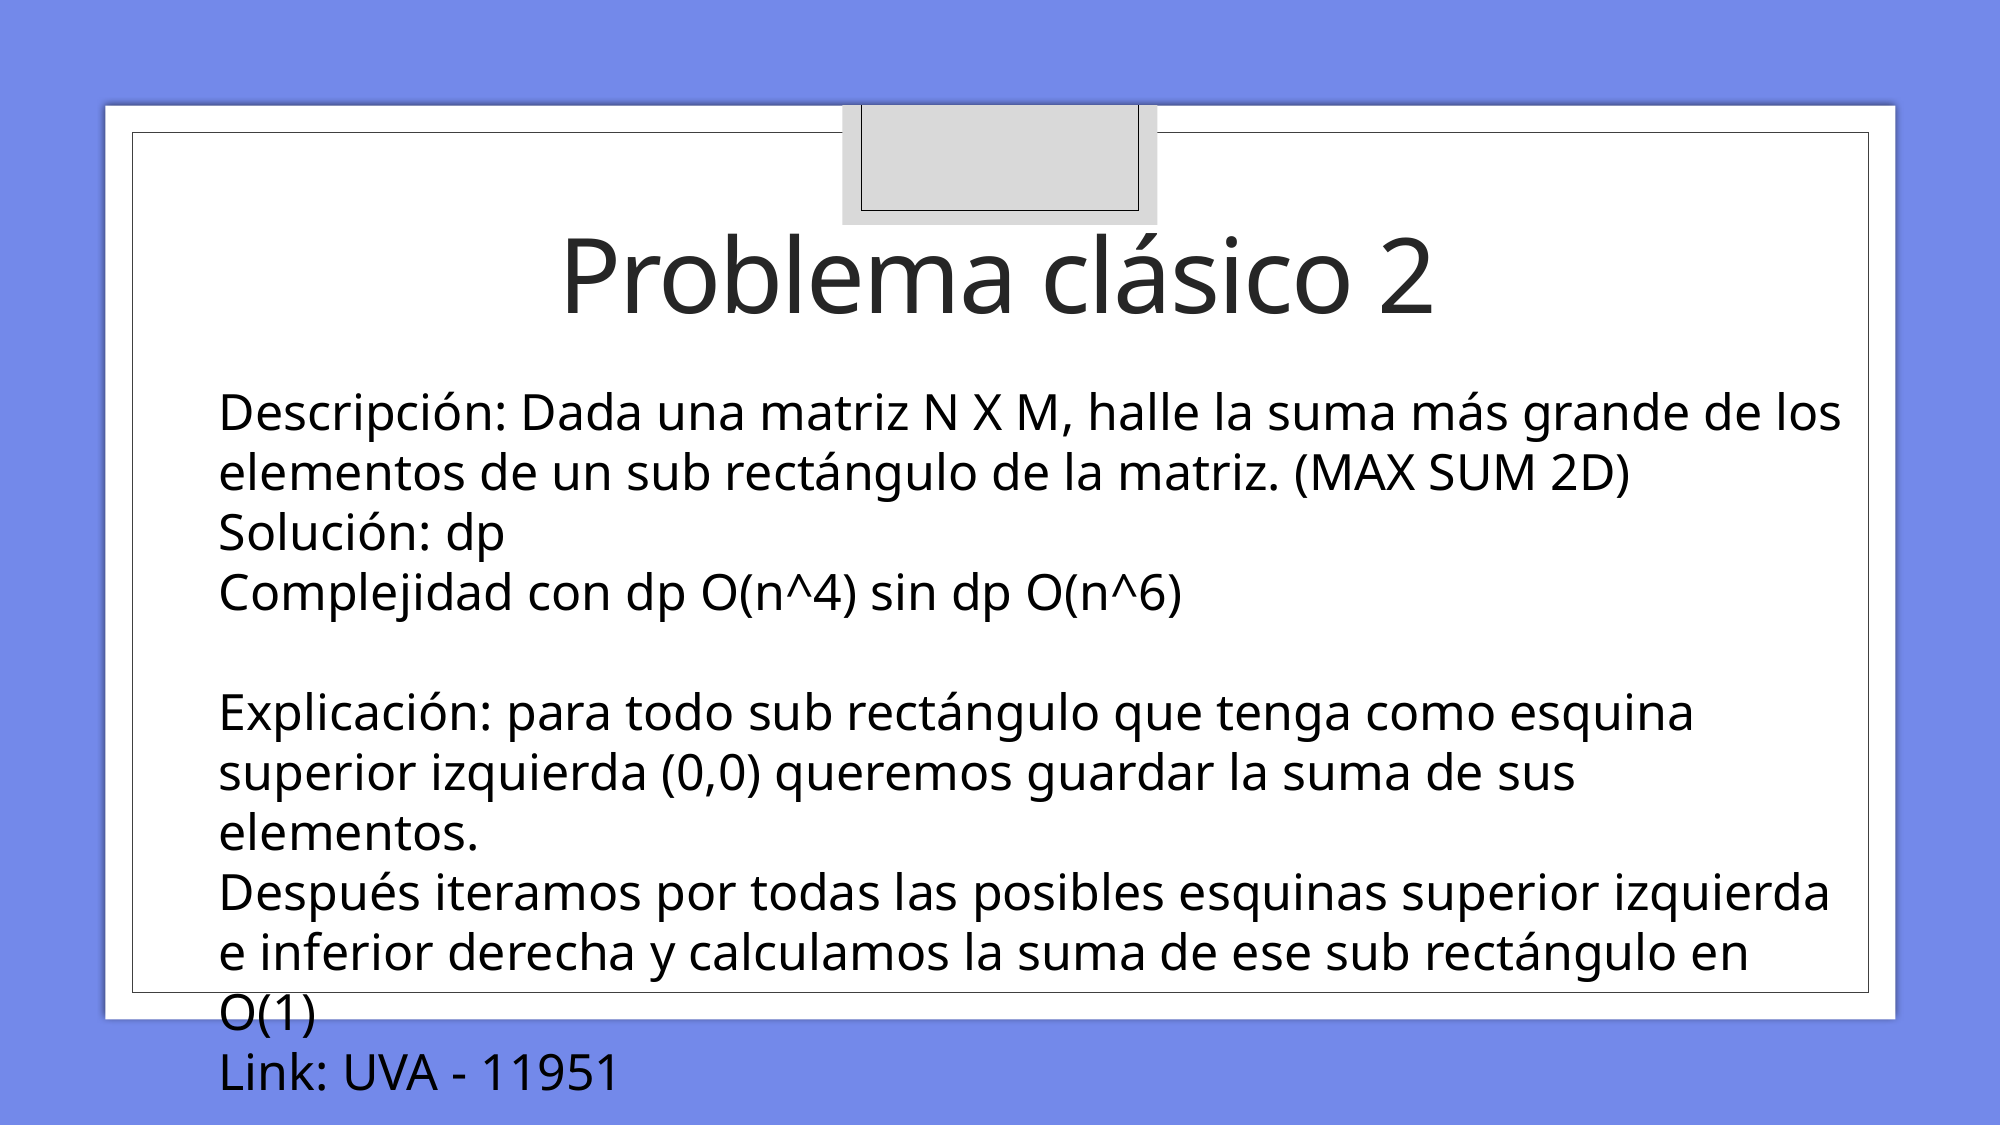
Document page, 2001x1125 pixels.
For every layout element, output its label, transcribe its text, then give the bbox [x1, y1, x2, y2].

text_box [132, 132, 1869, 993]
text_box [841, 104, 1158, 226]
text_box Descripción: Dada una matriz N X M, halle la suma más grande de los elementos de un sub rectángulo de la matriz. (MAX SUM 2D) Solución: dp Complejidad con dp O(n^4) sin dp O(n^6) Explicación: para todo sub rectángulo que tenga como esquina superior izquierda (0,0) queremos guardar la suma de sus elementos. Después iteramos por todas las posibles esquinas superior izquierda e inferior derecha y calculamos la suma de ese sub rectángulo en O(1) Link: UVA - 11951 [204, 373, 1861, 1108]
text_box [105, 105, 841, 1020]
text_box [0, 0, 2000, 1125]
text_box [1158, 105, 1896, 1020]
title Problema clásico 2 [204, 221, 1792, 342]
